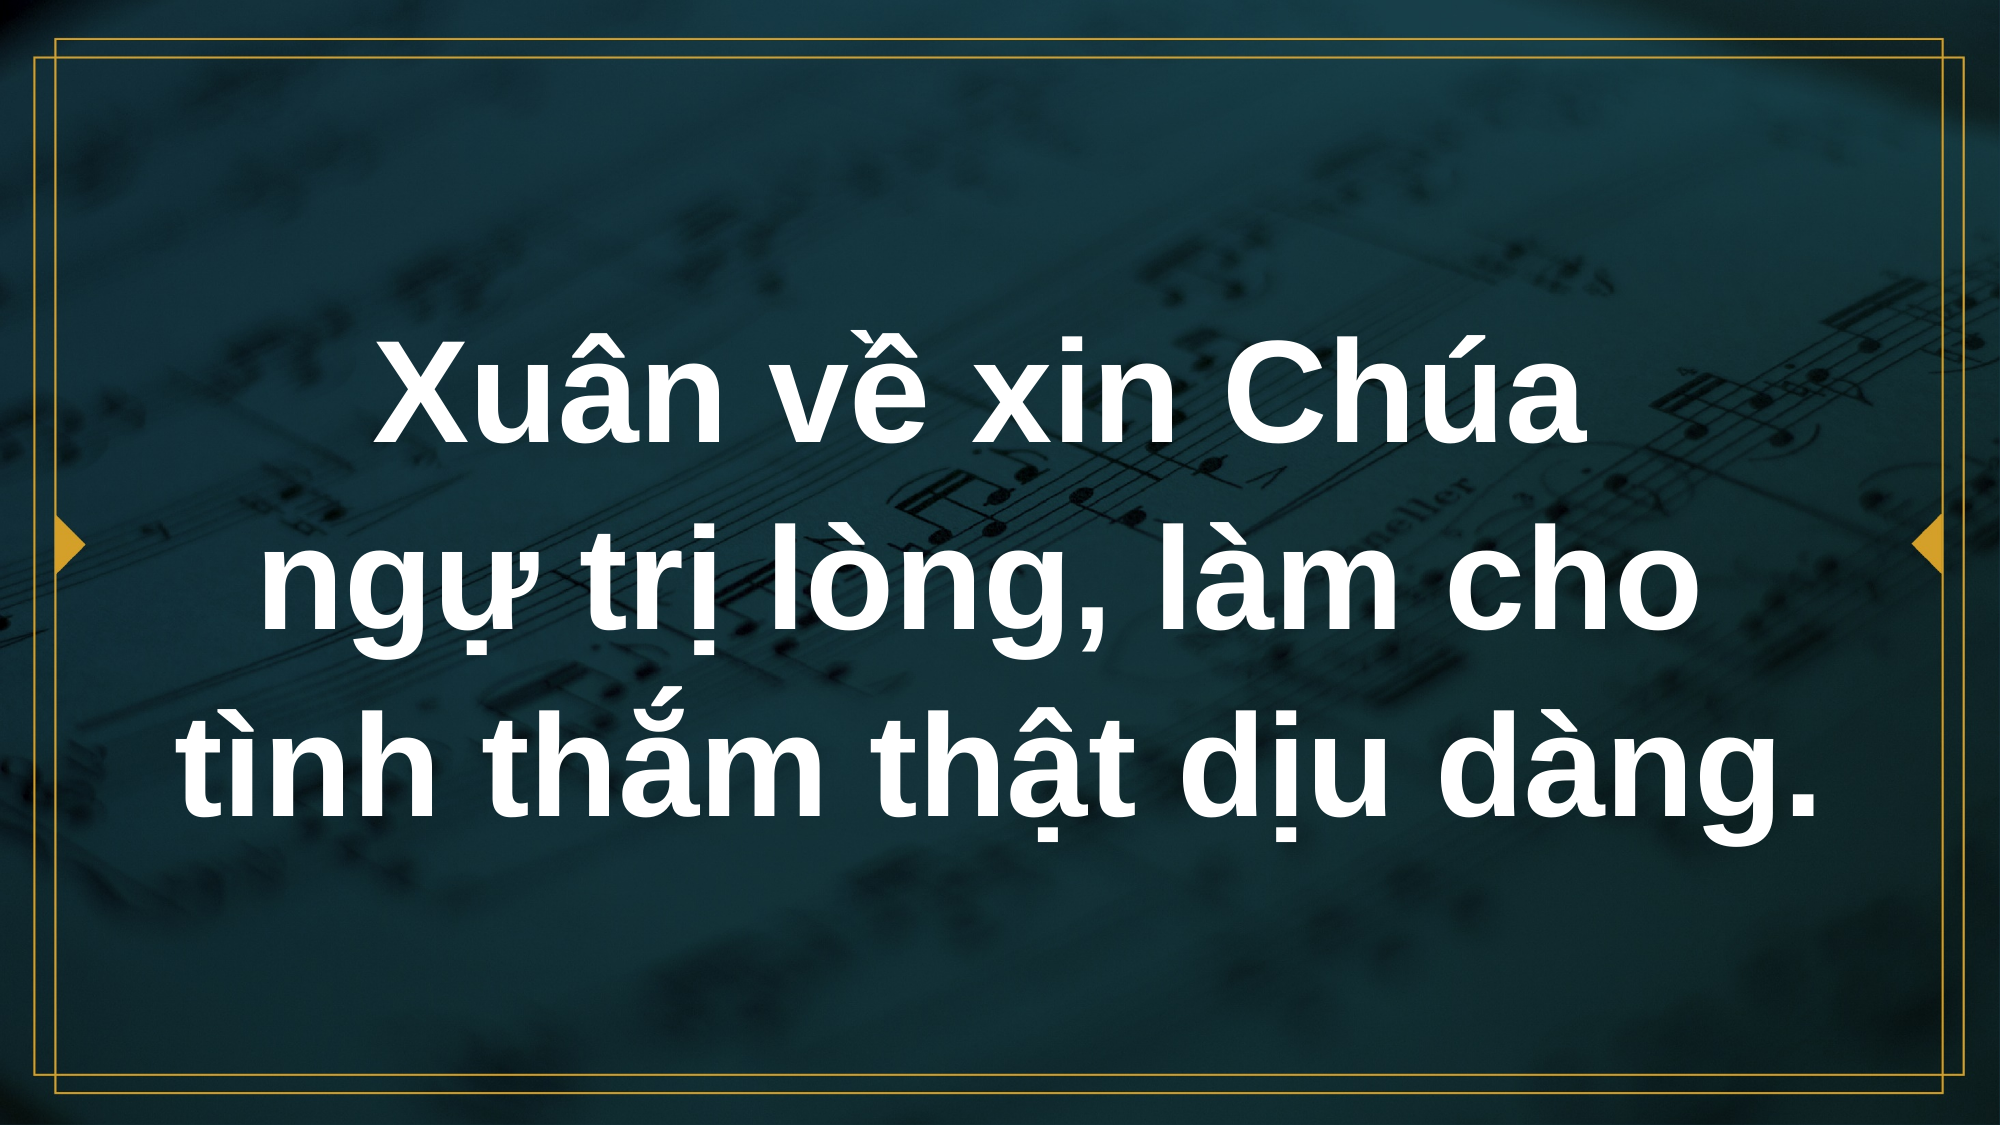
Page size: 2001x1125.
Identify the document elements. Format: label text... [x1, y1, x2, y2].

title Xuân về xin Chúa ngự trị lòng, làm cho tình thắm thật dịu dàng. [55, 53, 1945, 1077]
picture [0, 0, 2000, 1125]
